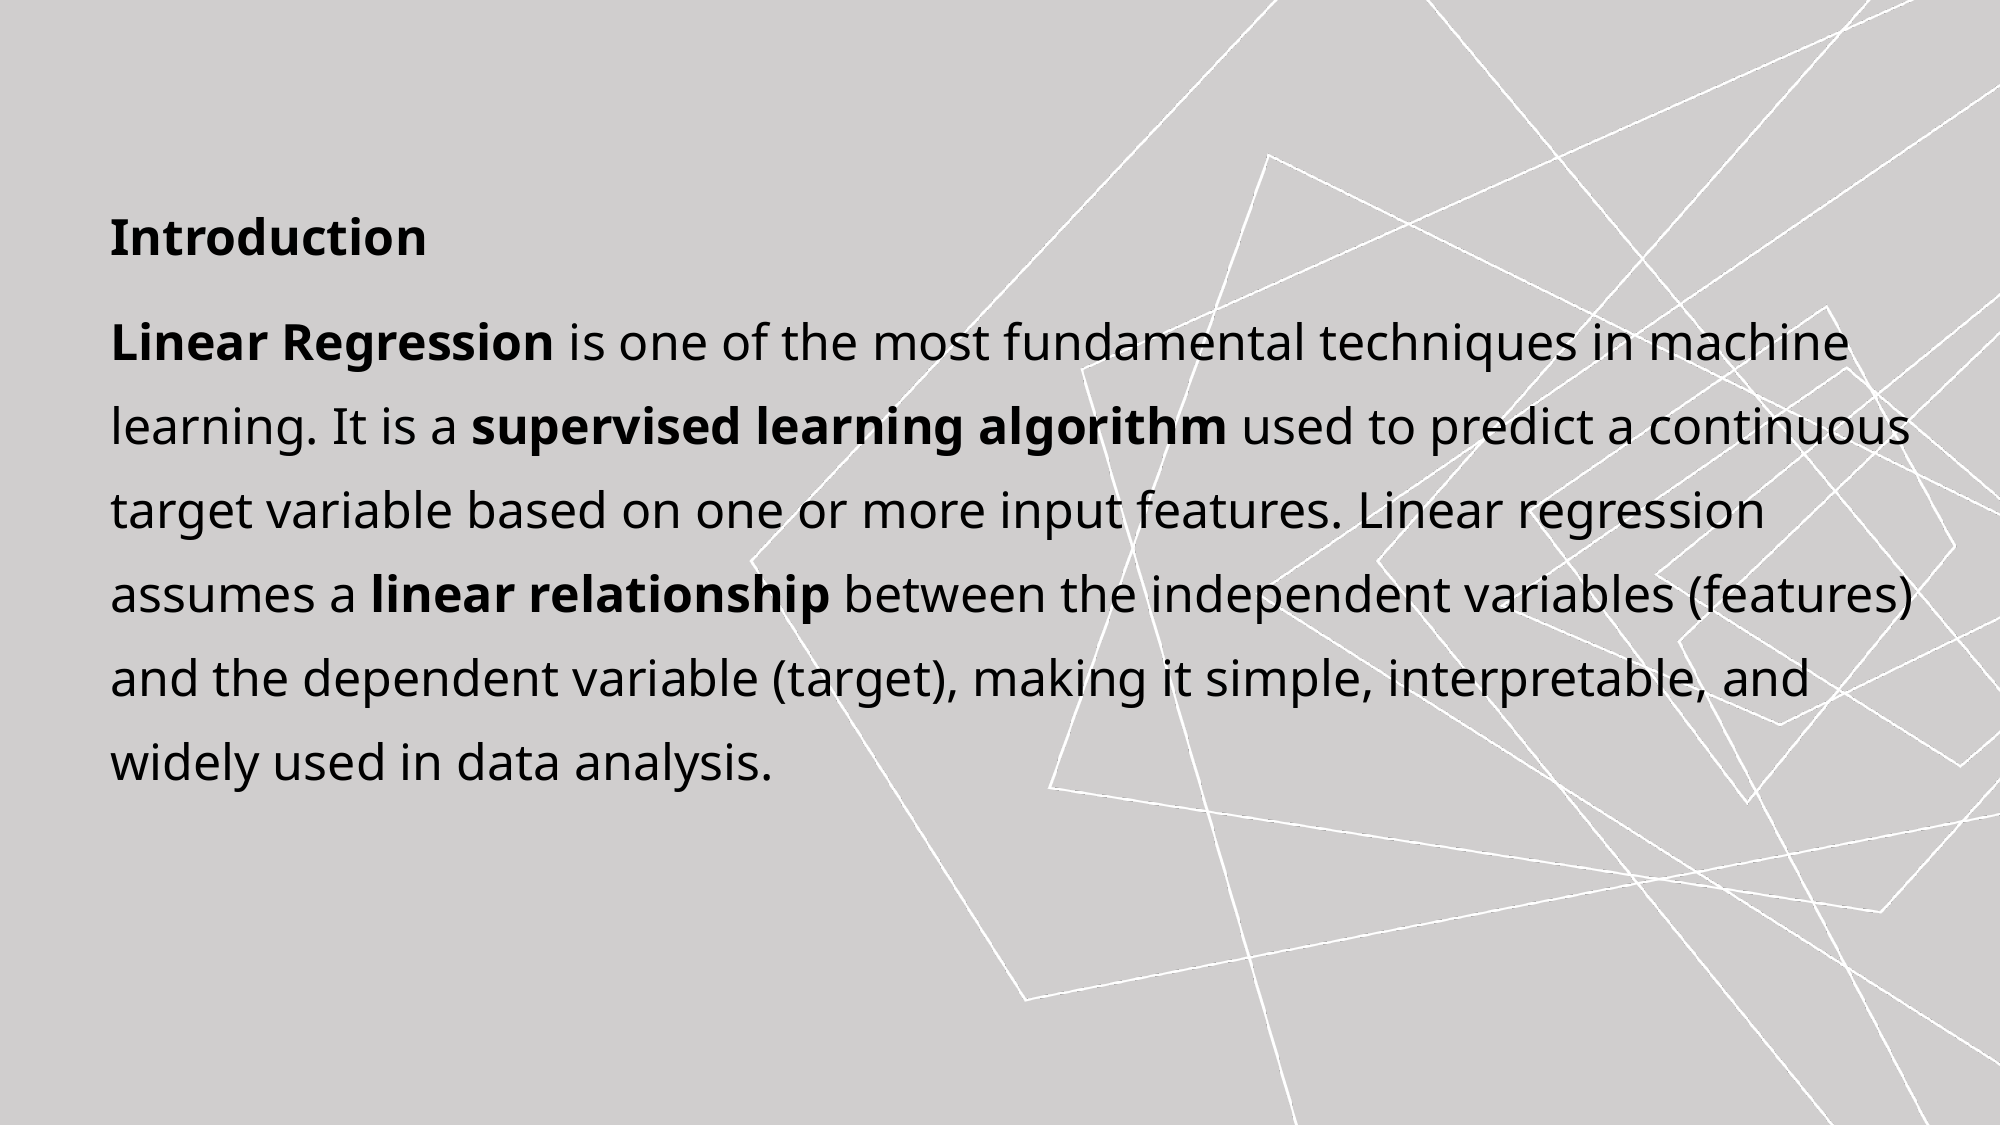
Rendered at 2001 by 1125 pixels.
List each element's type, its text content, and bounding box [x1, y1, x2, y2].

list Introduction Linear Regression is one of the most fundamental techniques in machine learning. It is a supervised learning algorithm used to predict a continuous target variable based on one or more input features. Linear regression assumes a linear relationship between the independent variables (features) and the dependent variable (target), making it simple, interpretable, and widely used in data analysis. [95, 173, 1933, 711]
picture [693, 0, 2000, 1125]
